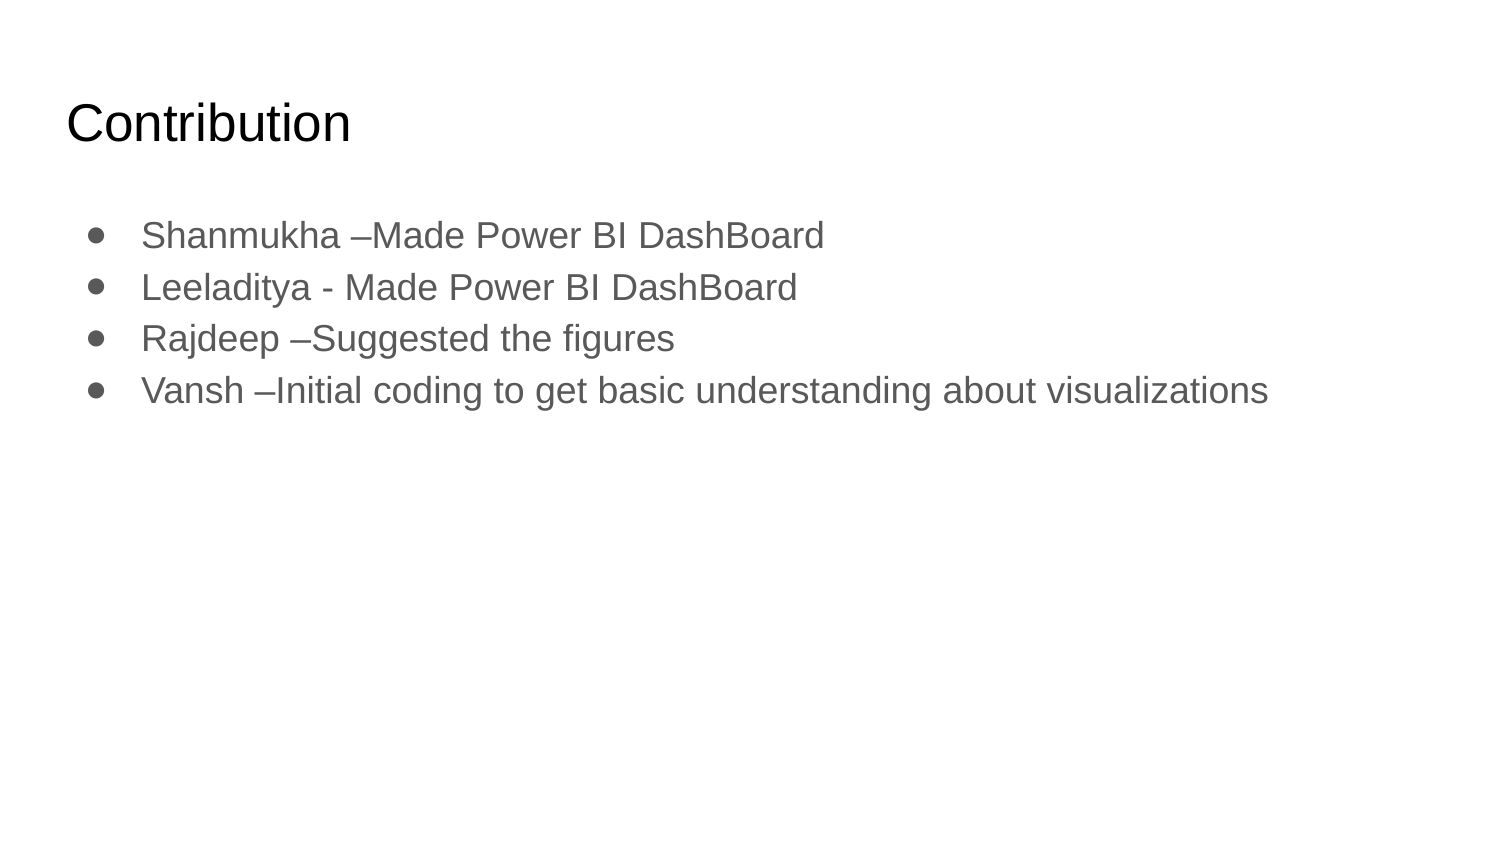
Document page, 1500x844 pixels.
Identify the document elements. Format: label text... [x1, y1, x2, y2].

title Contribution [51, 72, 1449, 167]
list Shanmukha –Made Power BI DashBoard Leeladitya - Made Power BI DashBoard Rajdeep –Suggested the figures Vansh –Initial coding to get basic understanding about visualizations [51, 189, 1449, 750]
